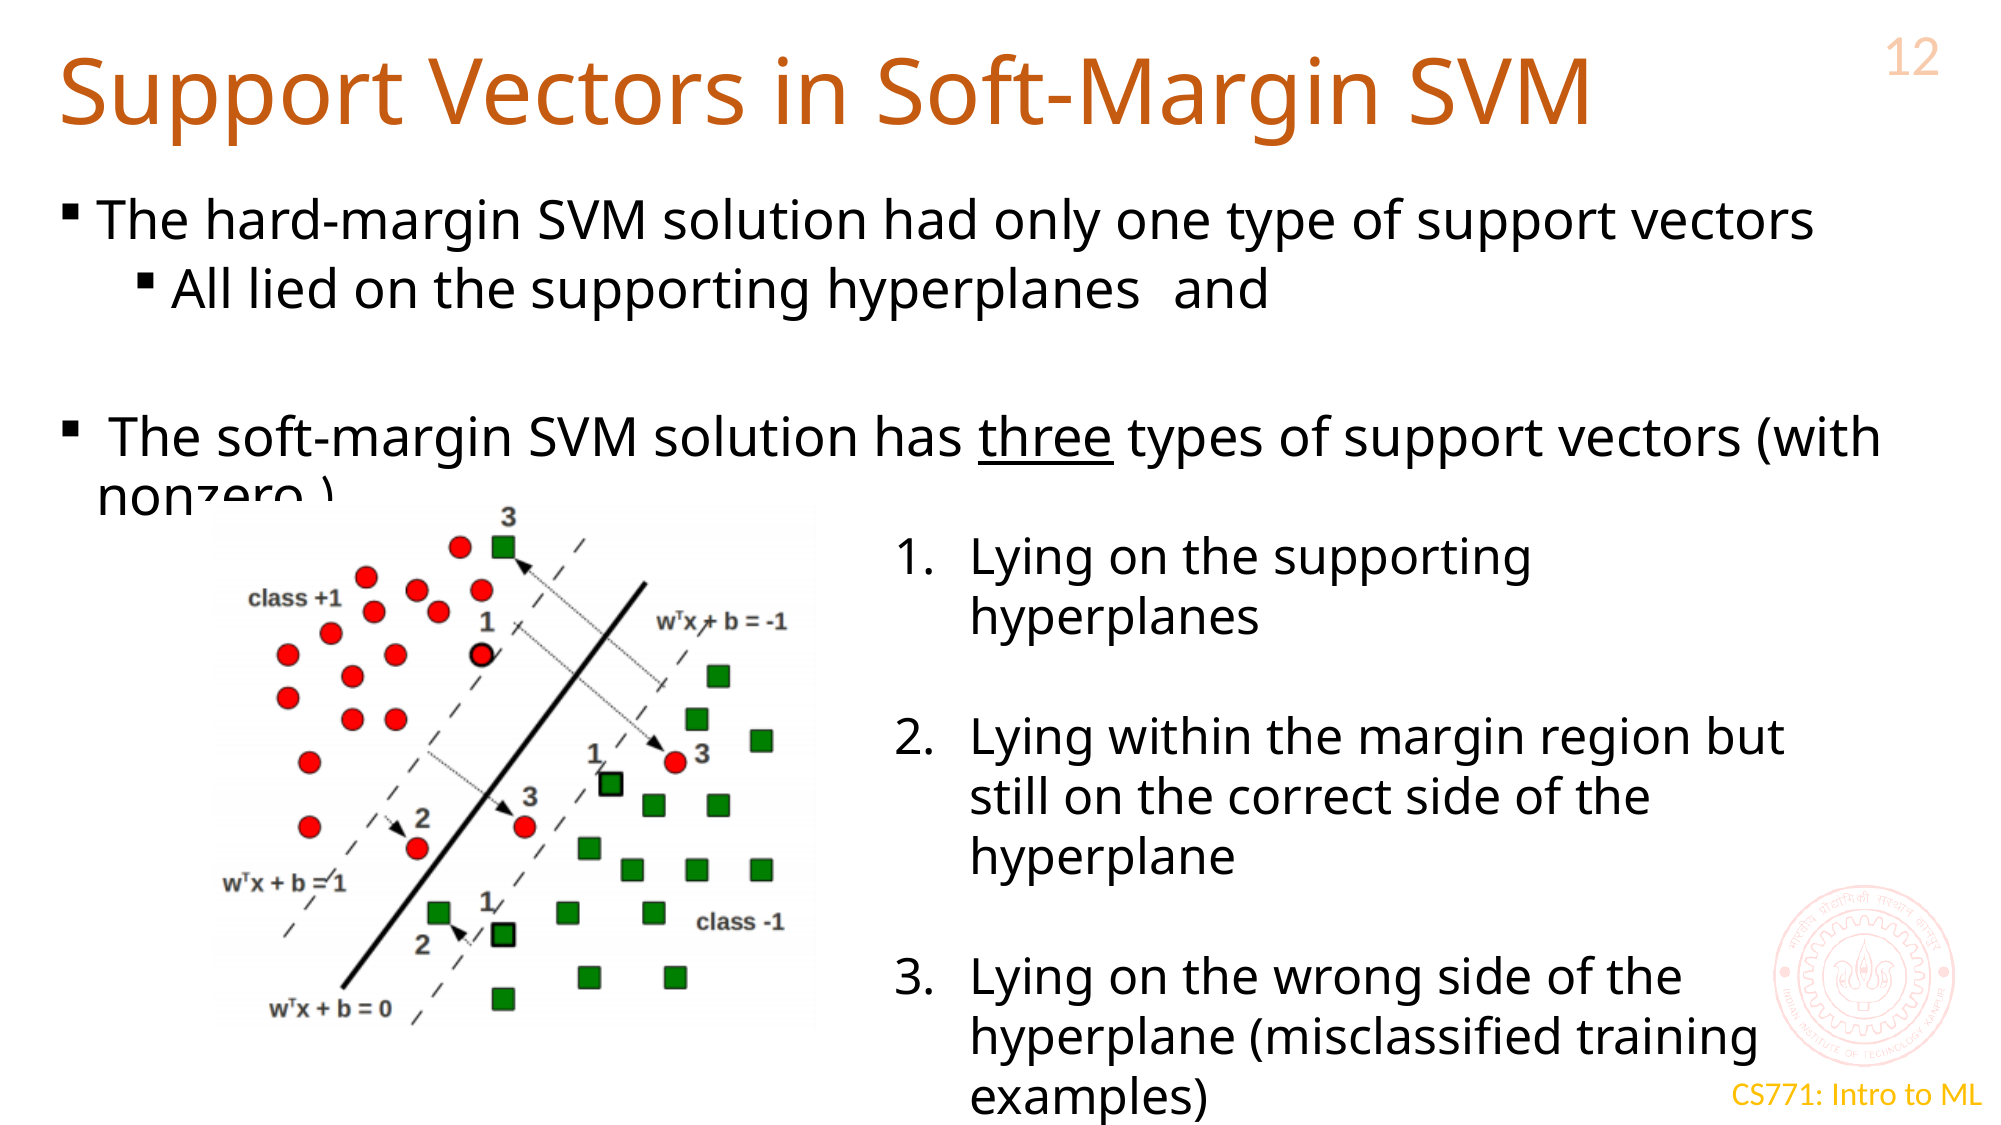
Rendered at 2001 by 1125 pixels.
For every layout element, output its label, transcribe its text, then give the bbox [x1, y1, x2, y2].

text_box Lying on the supporting hyperplanes Lying within the margin region but still on the correct side of the hyperplane Lying on the wrong side of the hyperplane (misclassified training examples) [879, 517, 1831, 1125]
title Support Vectors in Soft-Margin SVM [43, 27, 1970, 163]
picture [196, 501, 818, 1046]
slide_number 12 [1857, 22, 1957, 83]
